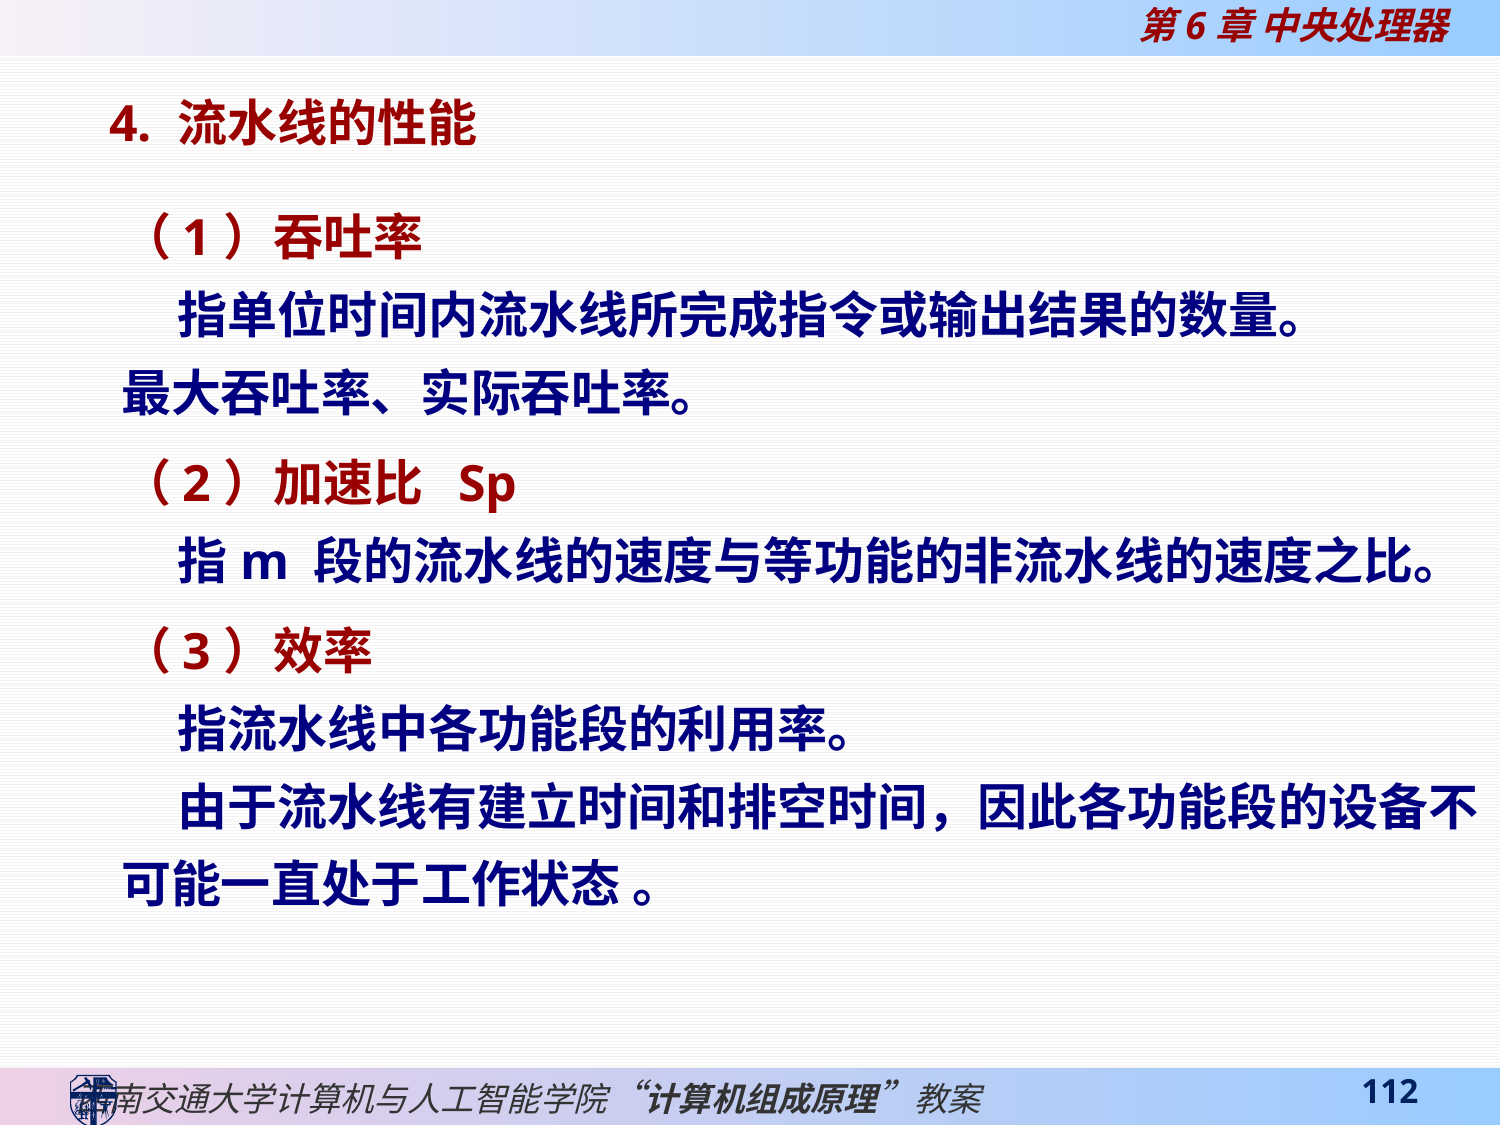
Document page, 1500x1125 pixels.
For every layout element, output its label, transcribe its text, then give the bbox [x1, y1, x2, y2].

text_box 4. 流水线的性能 [94, 84, 1489, 159]
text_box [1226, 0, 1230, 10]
text_box （1）吞吐率 指单位时间内流水线所完成指令或输出结果的数量。 最大吞吐率、实际吞吐率。 （2）加速比 Sp 指m 段的流水线的速度与等功能的非流水线的速度之比。 （3）效率 指流水线中各功能段的利用率。 由于流水线有建立时间和排空时间，因此各功能段的设备不可能一直处于工作状态 。 [106, 179, 1500, 921]
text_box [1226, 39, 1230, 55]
